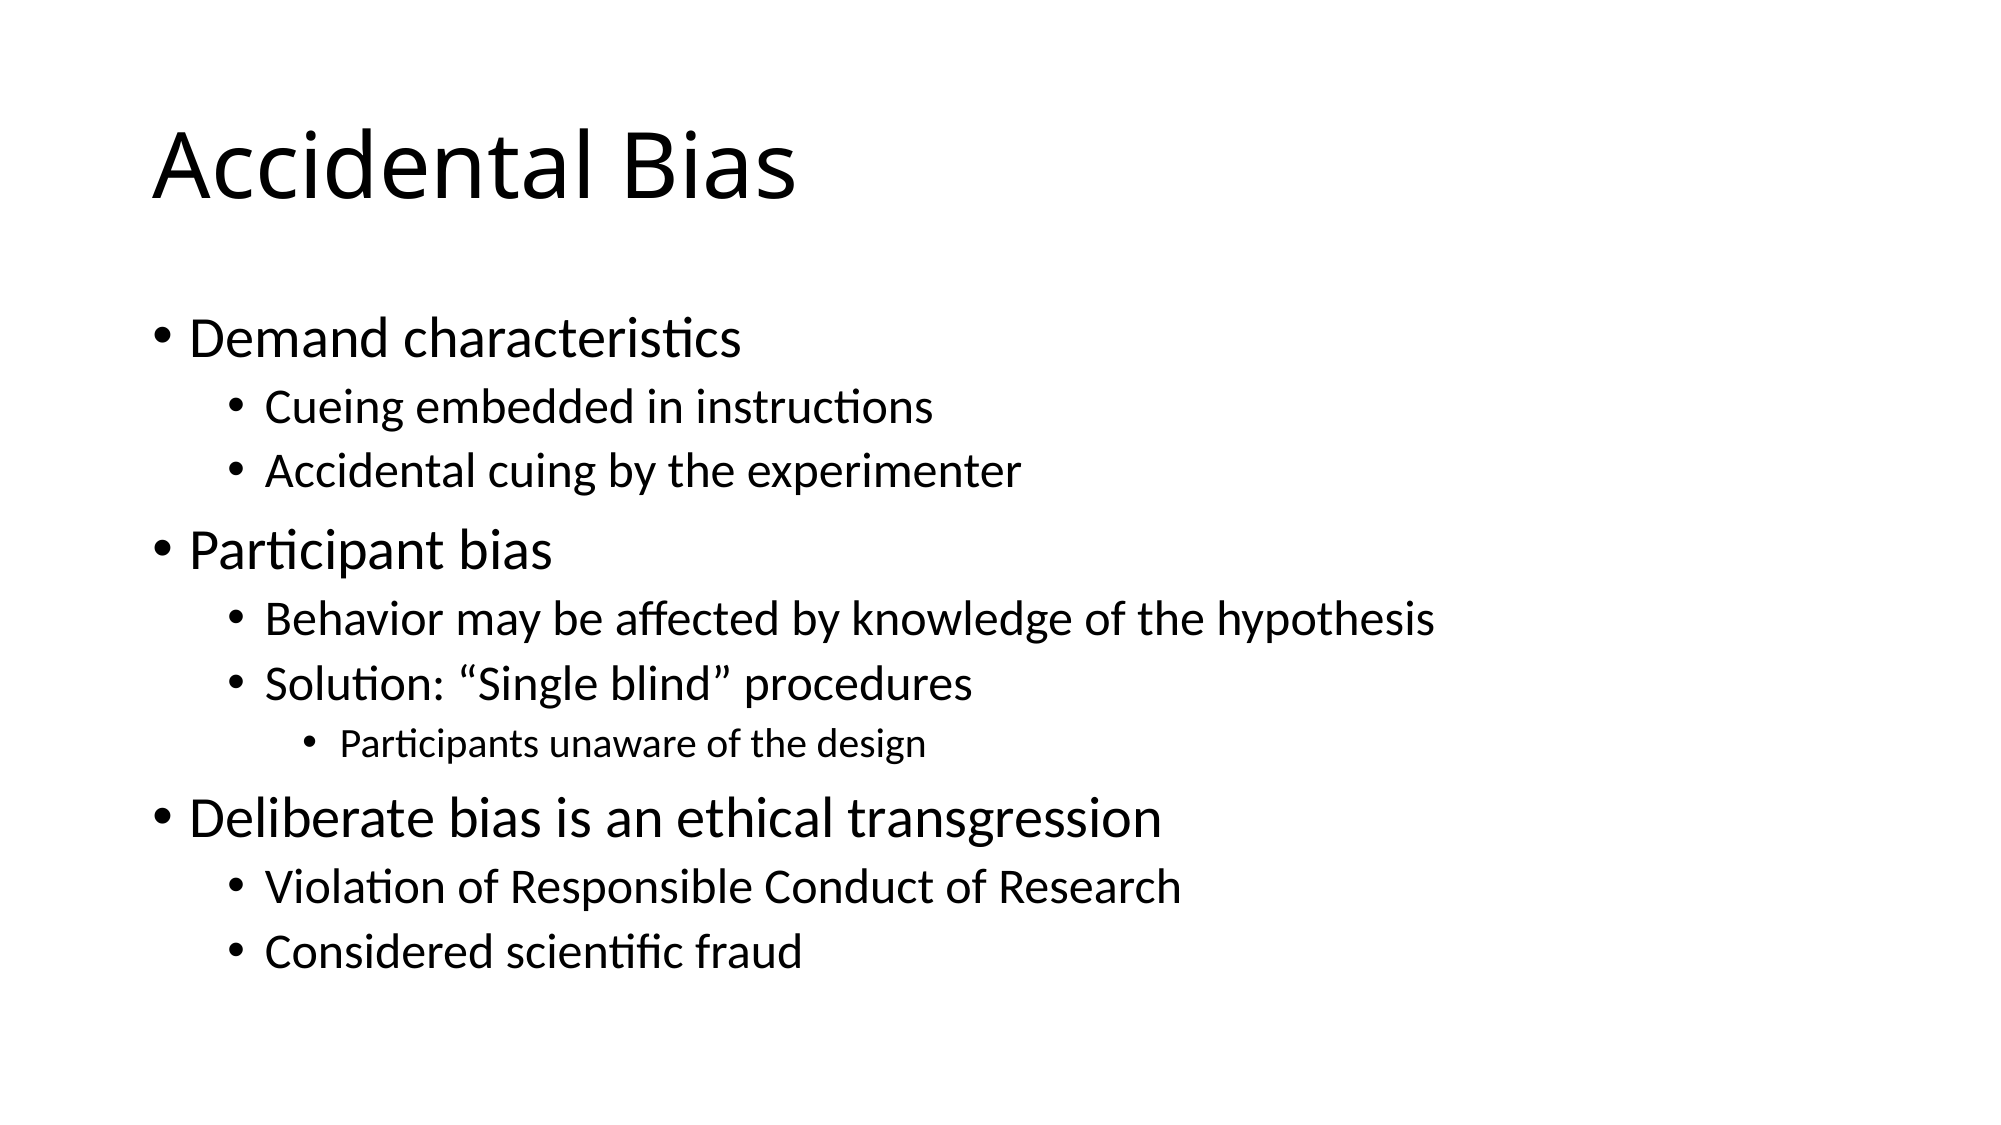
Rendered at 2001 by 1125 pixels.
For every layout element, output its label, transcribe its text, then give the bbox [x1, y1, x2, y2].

title Accidental Bias [137, 59, 1863, 278]
list Demand characteristics Cueing embedded in instructions Accidental cuing by the experimenter Participant bias Behavior may be affected by knowledge of the hypothesis Solution: “Single blind” procedures Participants unaware of the design Deliberate bias is an ethical transgression Violation of Responsible Conduct of Research Considered scientific fraud [137, 299, 1863, 1014]
